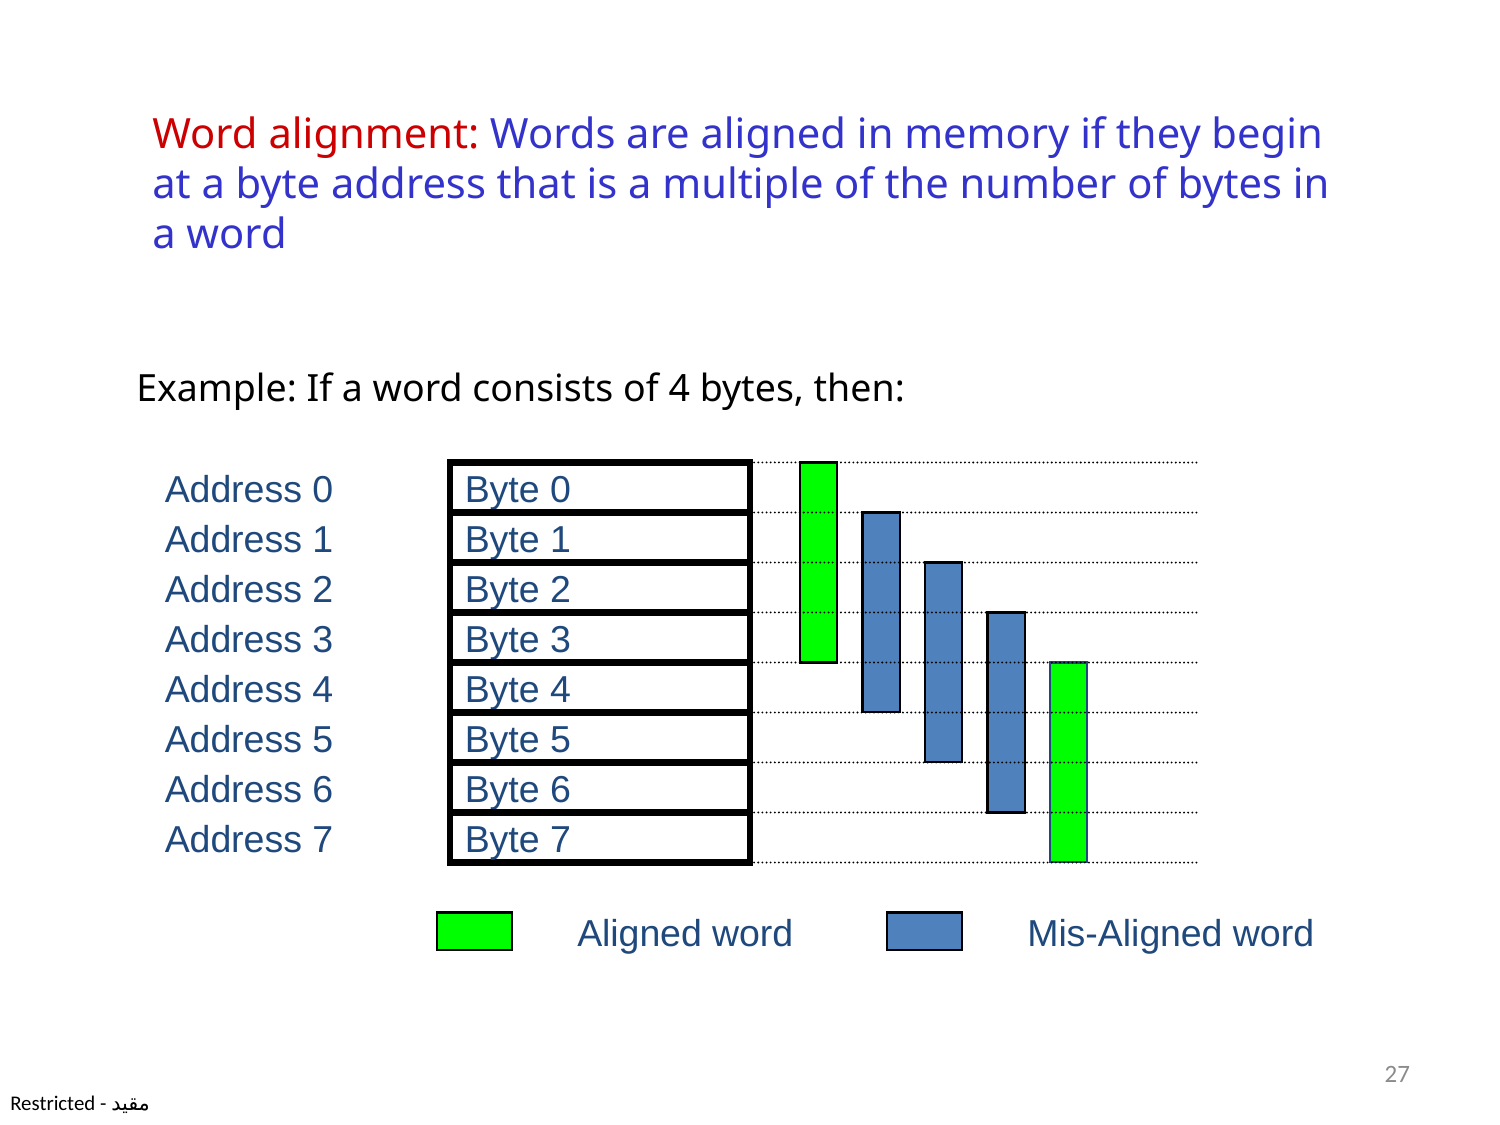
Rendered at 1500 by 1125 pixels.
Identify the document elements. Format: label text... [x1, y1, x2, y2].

slide_number 27 [1074, 1042, 1425, 1103]
text_box Aligned word [562, 912, 788, 950]
text_box Example: If a word consists of 4 bytes, then: [121, 356, 921, 417]
text_box [862, 512, 900, 713]
text_box [800, 462, 838, 663]
text_box [99, 263, 1363, 725]
text_box [437, 912, 513, 950]
text_box [987, 612, 1025, 813]
text_box [881, 299, 1500, 900]
text_box Word alignment: Words are aligned in memory if they begin at a byte address that is a multiple of the number of bytes in a word [37, 99, 1363, 263]
text_box [924, 562, 963, 763]
text_box Mis-Aligned word [1012, 912, 1238, 950]
text_box [887, 912, 963, 950]
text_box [149, 462, 751, 863]
text_box [1050, 662, 1088, 863]
